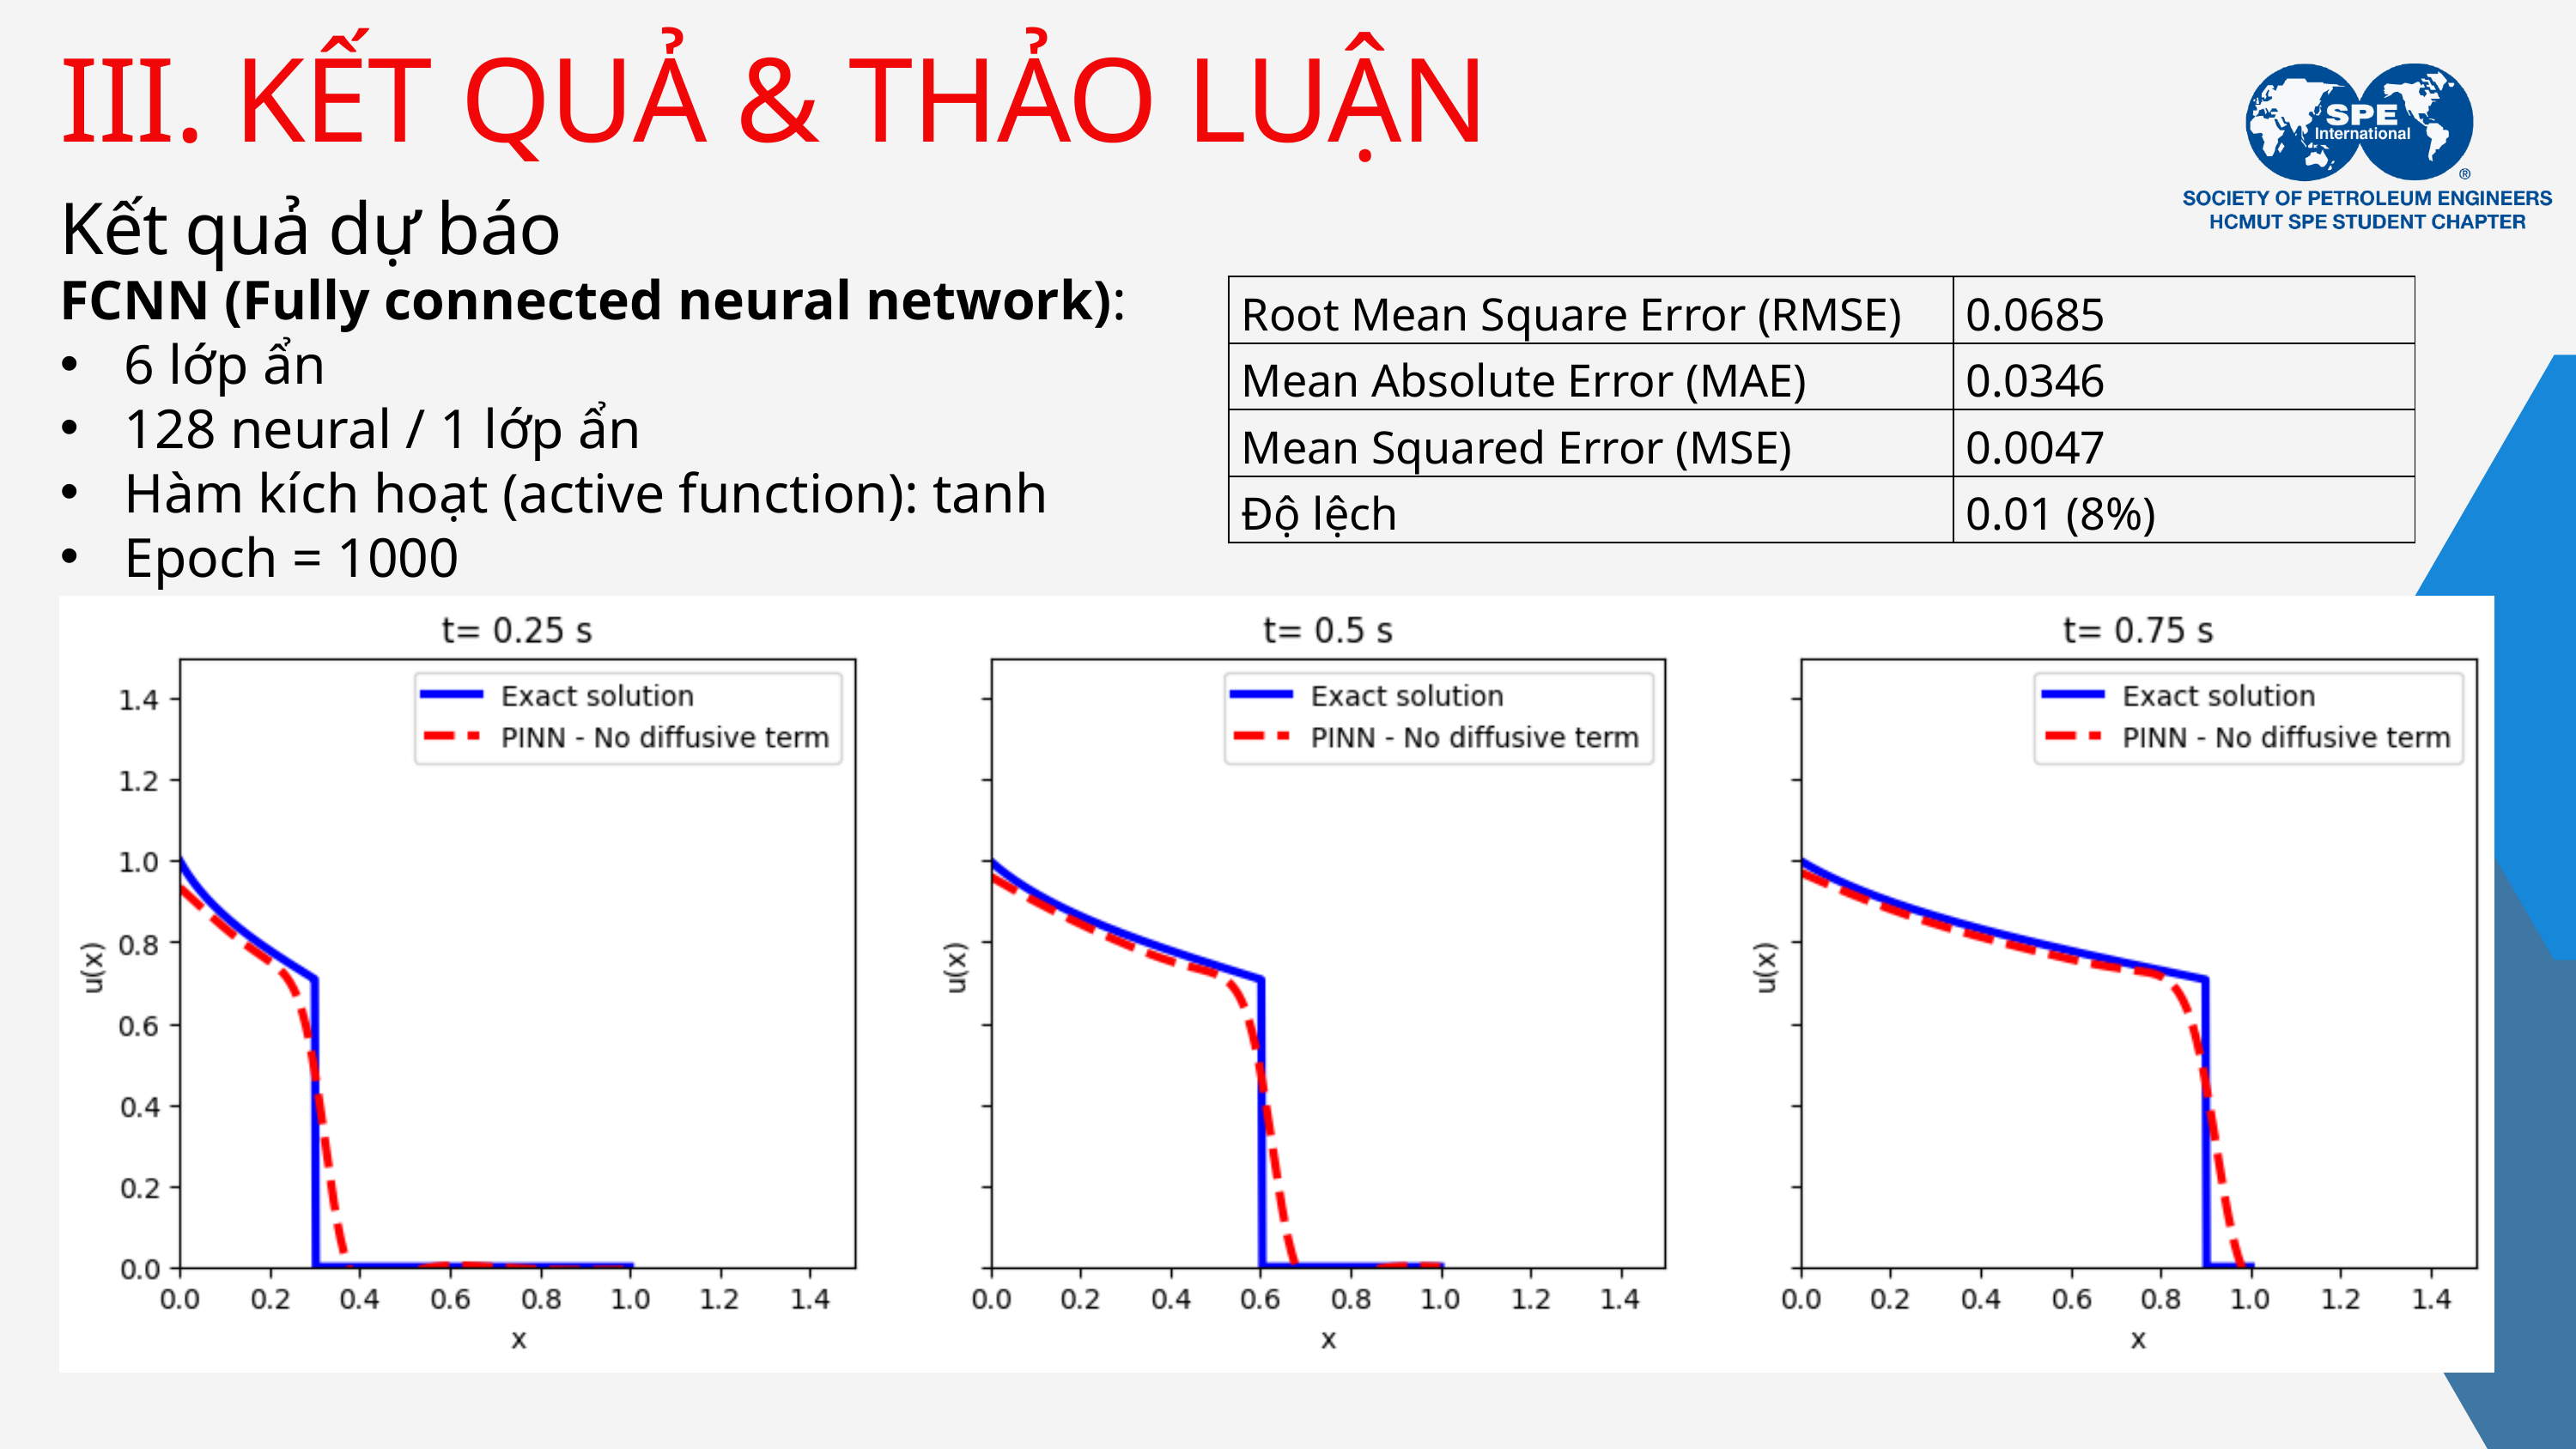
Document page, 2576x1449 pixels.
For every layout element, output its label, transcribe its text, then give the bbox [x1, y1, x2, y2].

table_cell Mean Squared Error (MSE) [1230, 410, 1953, 476]
text_box FCNN (Fully connected neural network): 6 lớp ẩn 128 neural / 1 lớp ẩn Hàm kích hoạt (active function): tanh Epoch = 1000 [59, 266, 1127, 588]
table_cell Độ lệch [1230, 477, 1953, 542]
table_cell 0.01 (8%) [1954, 477, 2374, 542]
table_cell 0.0346 [1954, 344, 2415, 409]
text_box Kết quả dự báo [59, 163, 1817, 269]
table_header 0.0685 [1954, 277, 2415, 343]
picture [2167, 16, 2576, 318]
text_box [2277, 967, 2576, 1449]
table_header Root Mean Square Error (RMSE) [1230, 277, 1953, 343]
table_cell Mean Absolute Error (MAE) [1230, 344, 1953, 409]
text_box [2379, 355, 2576, 961]
picture [59, 596, 2495, 1373]
table_cell 0.0047 [1954, 410, 2374, 476]
text_box III. KẾT QUẢ & THẢO LUẬN [59, 25, 1667, 163]
